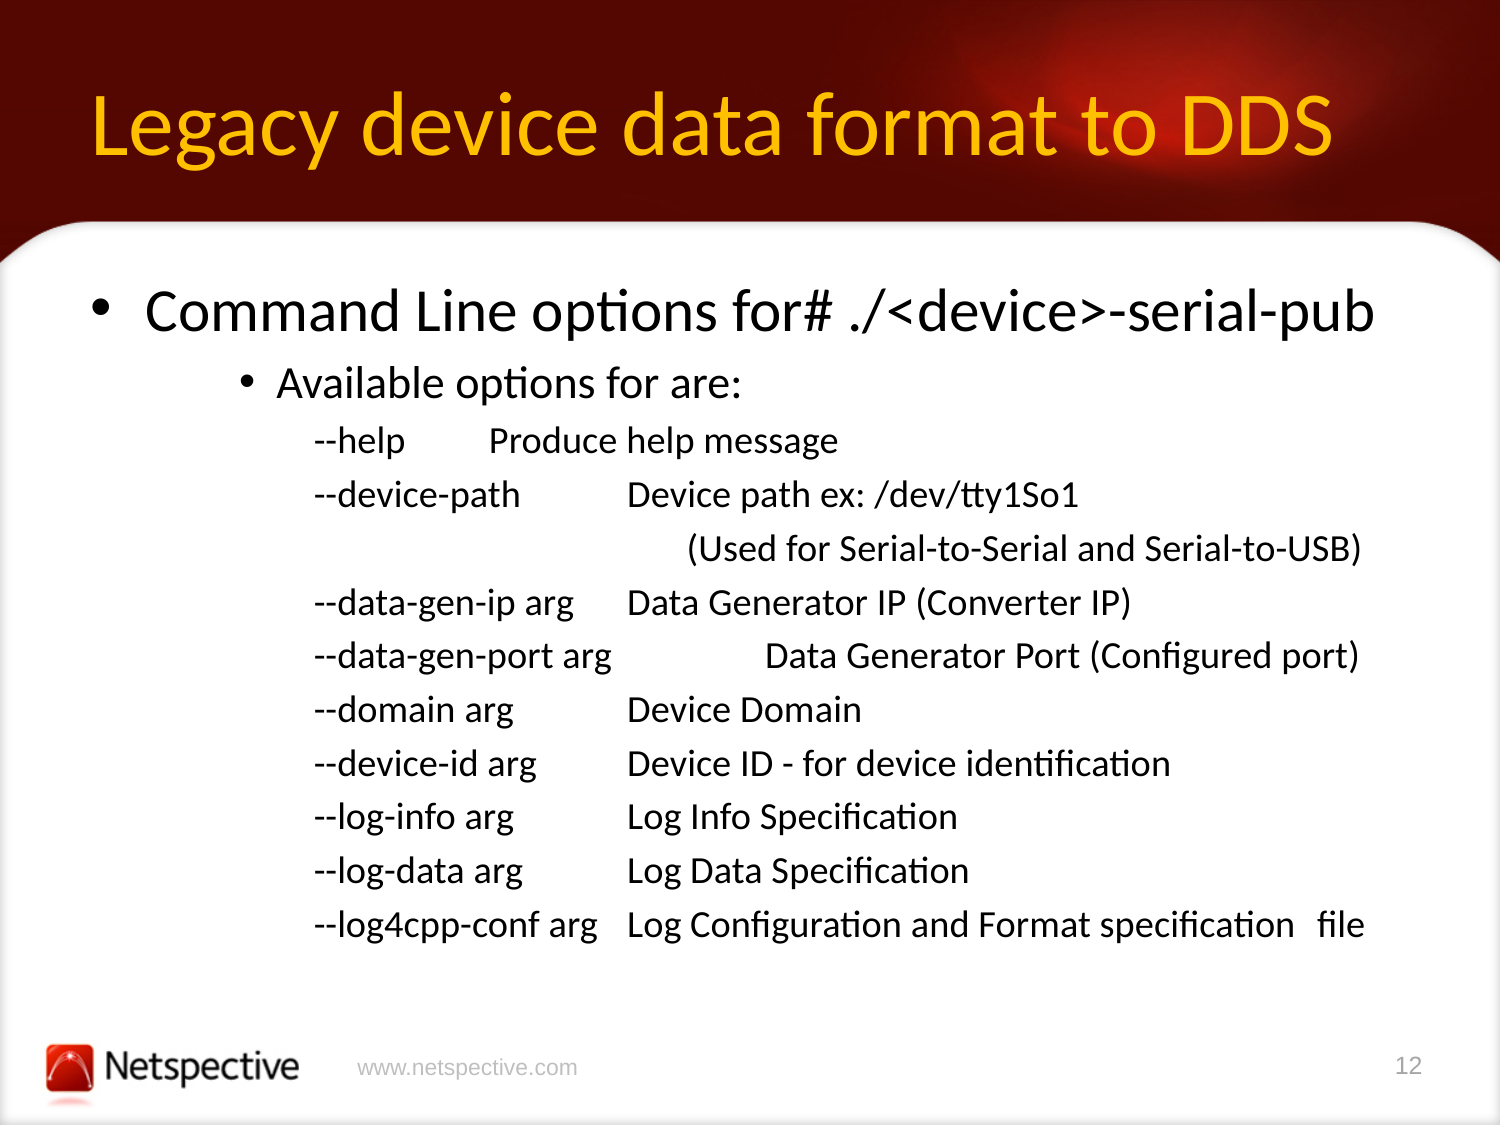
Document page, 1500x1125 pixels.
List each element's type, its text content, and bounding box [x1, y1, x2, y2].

picture [0, 0, 1500, 1125]
title Legacy device data format to DDS [75, 24, 1425, 213]
list Command Line options for# ./<device>-serial-pub Available options for are: --help Produce help message --device-path Device path ex: /dev/tty1So1 (Used for Serial-to-Serial and Serial-to-USB) --data-gen-ip arg Data Generator IP (Converter IP) --data-gen-port arg Data Generator Port (Configured port) --domain arg Device Domain --device-id arg Device ID - for device identification --log-info arg Log Info Specification --log-data arg Log Data Specification --log4cpp-conf arg Log Configuration and Format specification file [75, 262, 1425, 1005]
